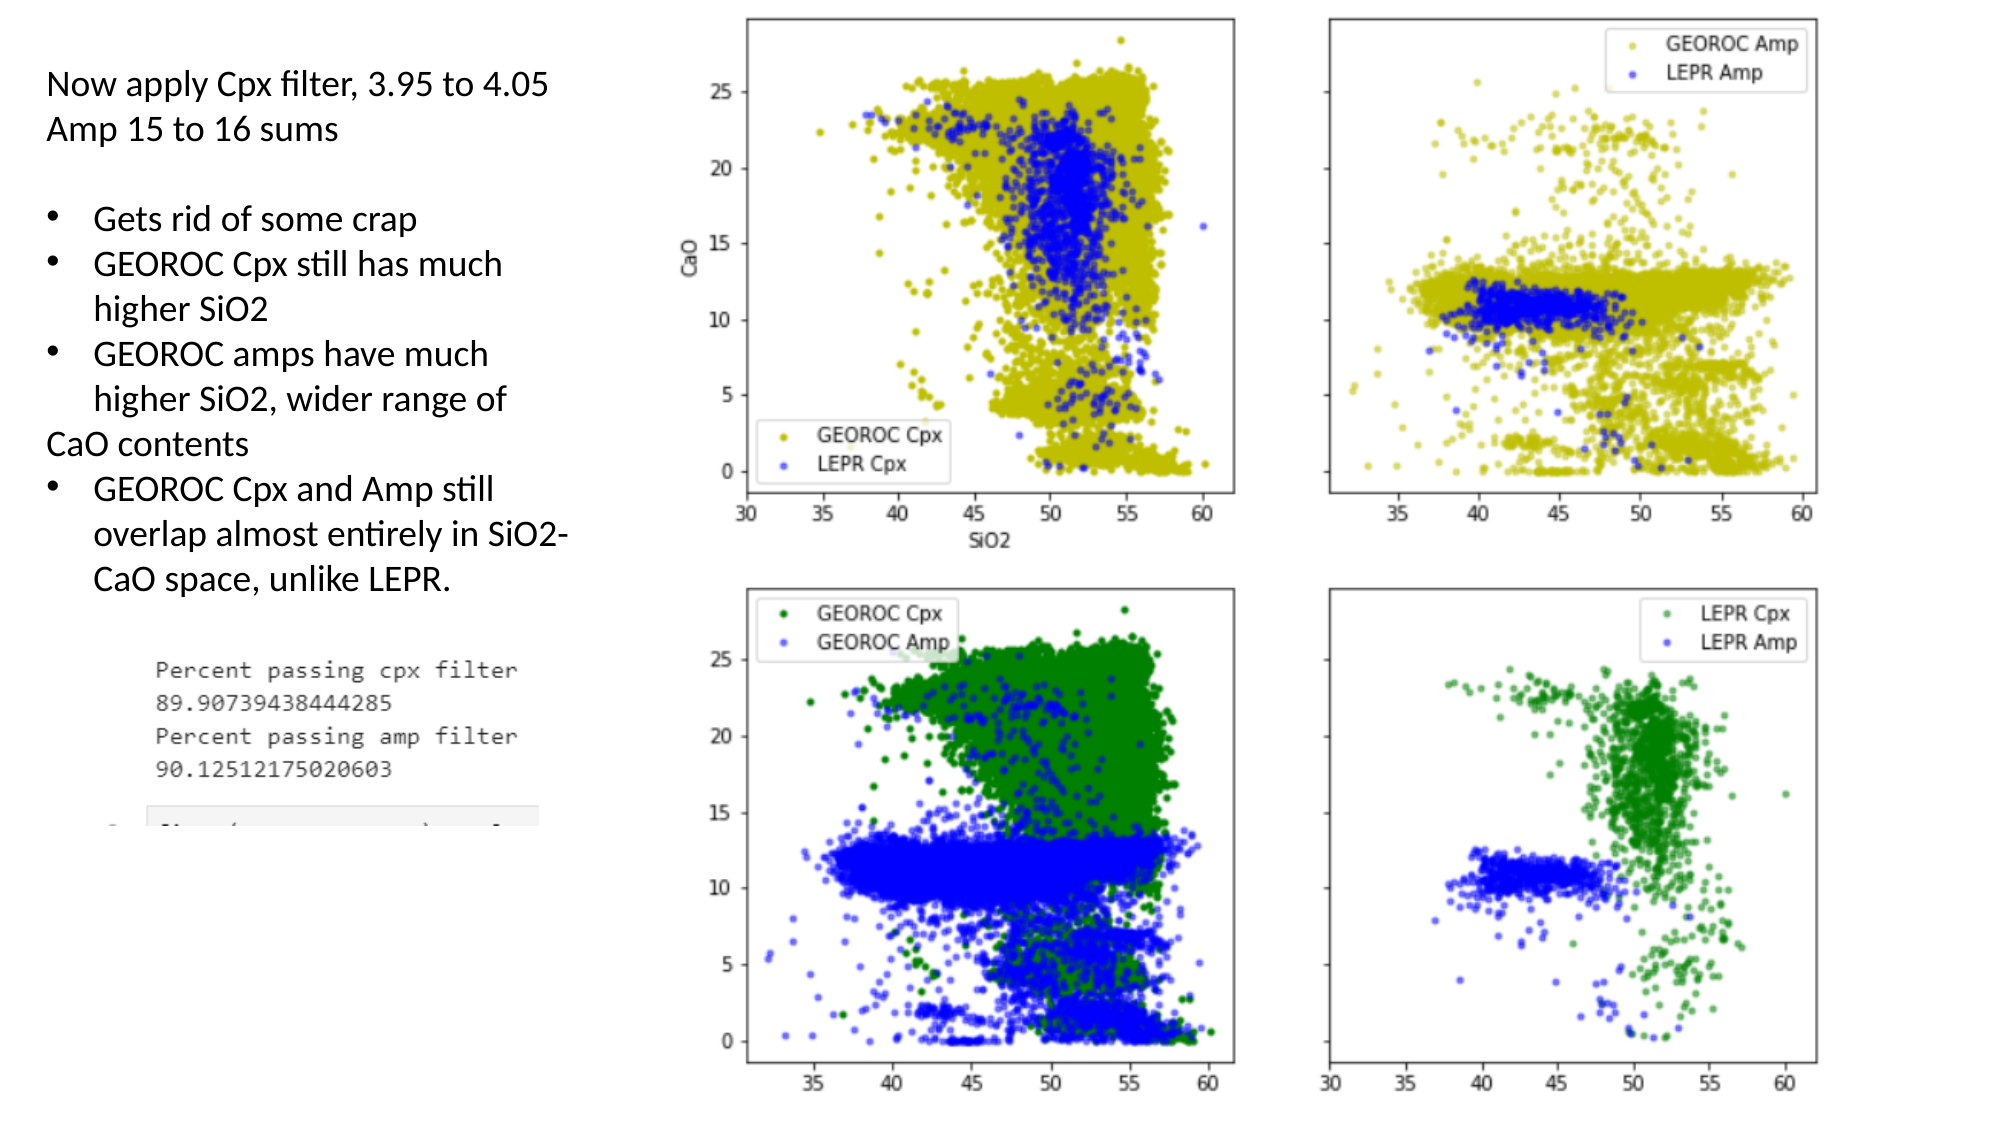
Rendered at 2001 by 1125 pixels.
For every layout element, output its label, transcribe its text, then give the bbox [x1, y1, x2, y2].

picture [95, 656, 539, 826]
text_box Now apply Cpx filter, 3.95 to 4.05 Amp 15 to 16 sums Gets rid of some crap GEOROC Cpx still has much higher SiO2 GEOROC amps have much higher SiO2, wider range of CaO contents GEOROC Cpx and Amp still overlap almost entirely in SiO2-CaO space, unlike LEPR. [31, 51, 603, 651]
picture [642, 0, 1860, 1125]
